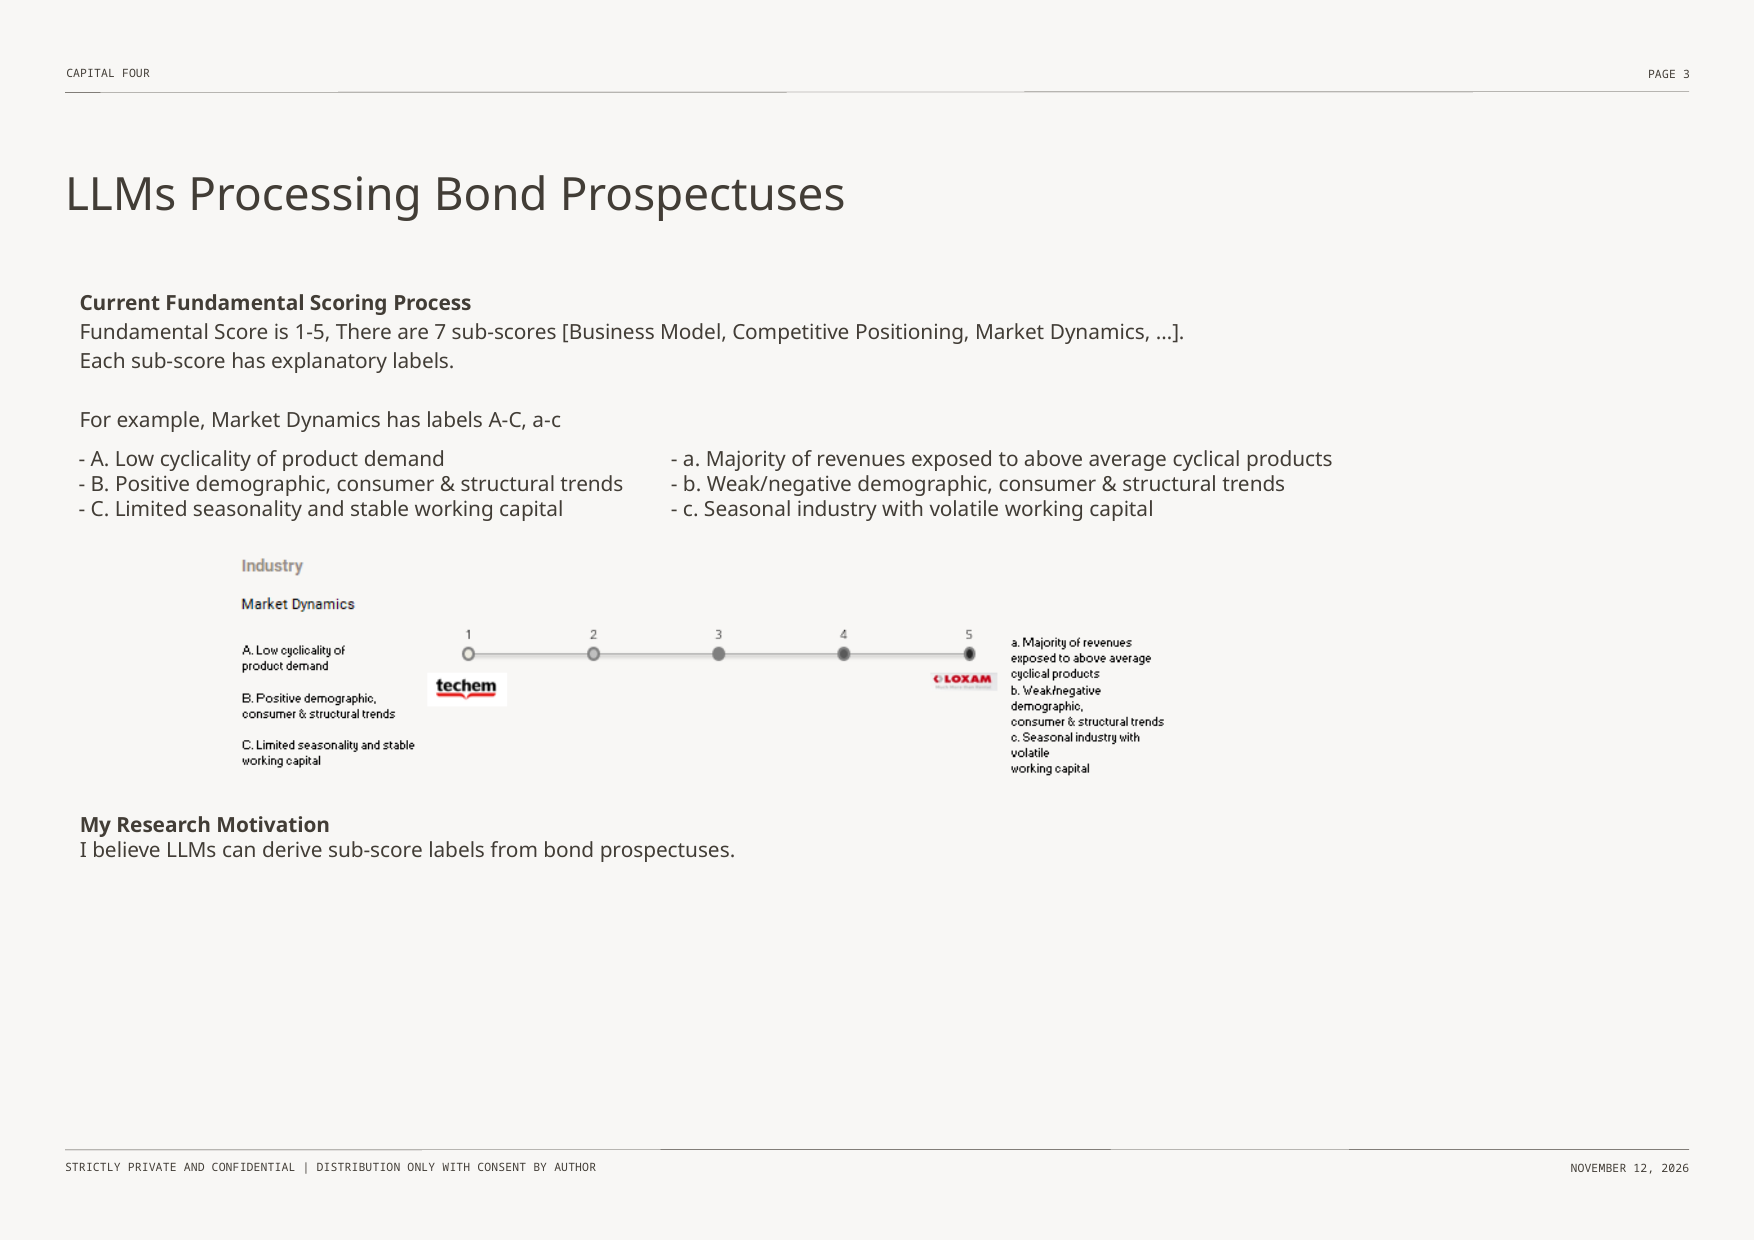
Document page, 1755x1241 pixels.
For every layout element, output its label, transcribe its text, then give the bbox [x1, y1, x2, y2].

text_box - a. Majority of revenues exposed to above average cyclical products - b. Weak/negative demographic, consumer & structural trends - c. Seasonal industry with volatile working capital [656, 438, 1534, 529]
text_box - A. Low cyclicality of product demand - B. Positive demographic, consumer & structural trends - C. Limited seasonality and stable working capital [63, 438, 656, 529]
text_box Current Fundamental Scoring Process Fundamental Score is 1-5, There are 7 sub-scores [Business Model, Competitive Positioning, Market Dynamics, …]. Each sub-score has explanatory labels. For example, Market Dynamics has labels A-C, a-c [64, 282, 1534, 438]
text_box My Research Motivation I believe LLMs can derive sub-score labels from bond prospectuses. [64, 804, 942, 870]
picture [239, 556, 1359, 778]
title LLMs Processing Bond Prospectuses [65, 160, 1689, 220]
